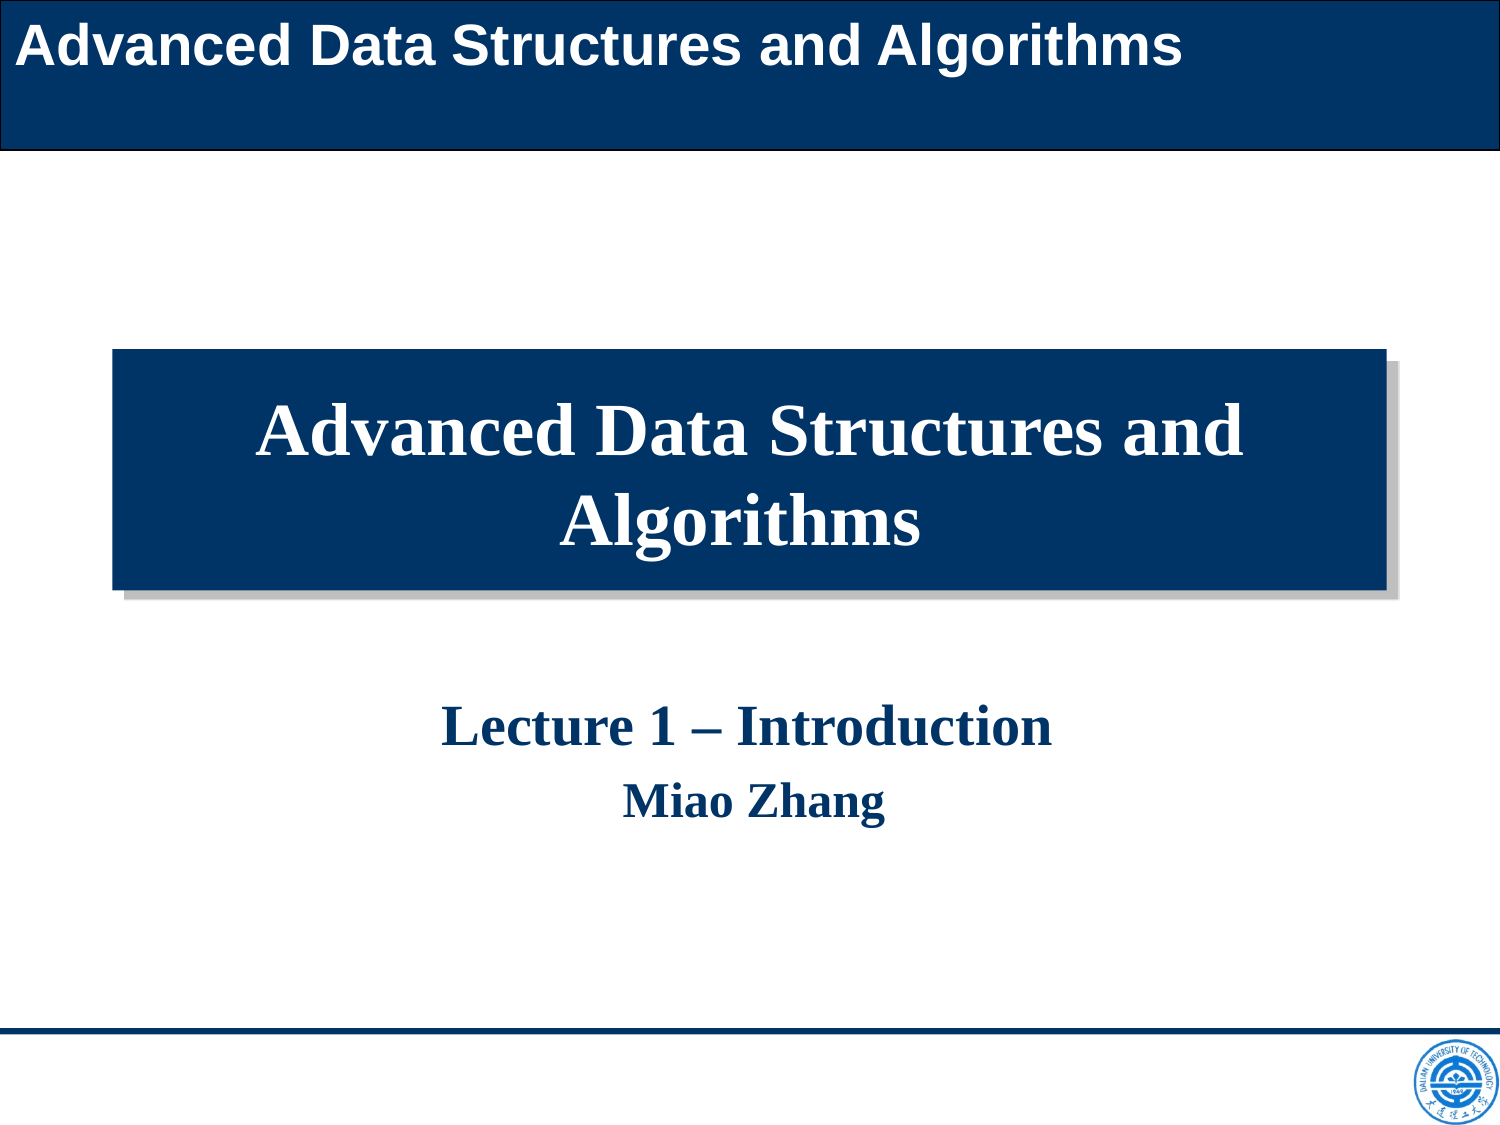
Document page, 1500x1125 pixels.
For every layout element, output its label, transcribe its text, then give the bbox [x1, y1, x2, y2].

title Advanced Data Structures and Algorithms [112, 349, 1388, 591]
text_box Advanced Data Structures and Algorithms [0, 0, 1500, 188]
subtitle Lecture 1 – Introduction Miao Zhang [222, 679, 1273, 968]
picture [1412, 1039, 1500, 1125]
